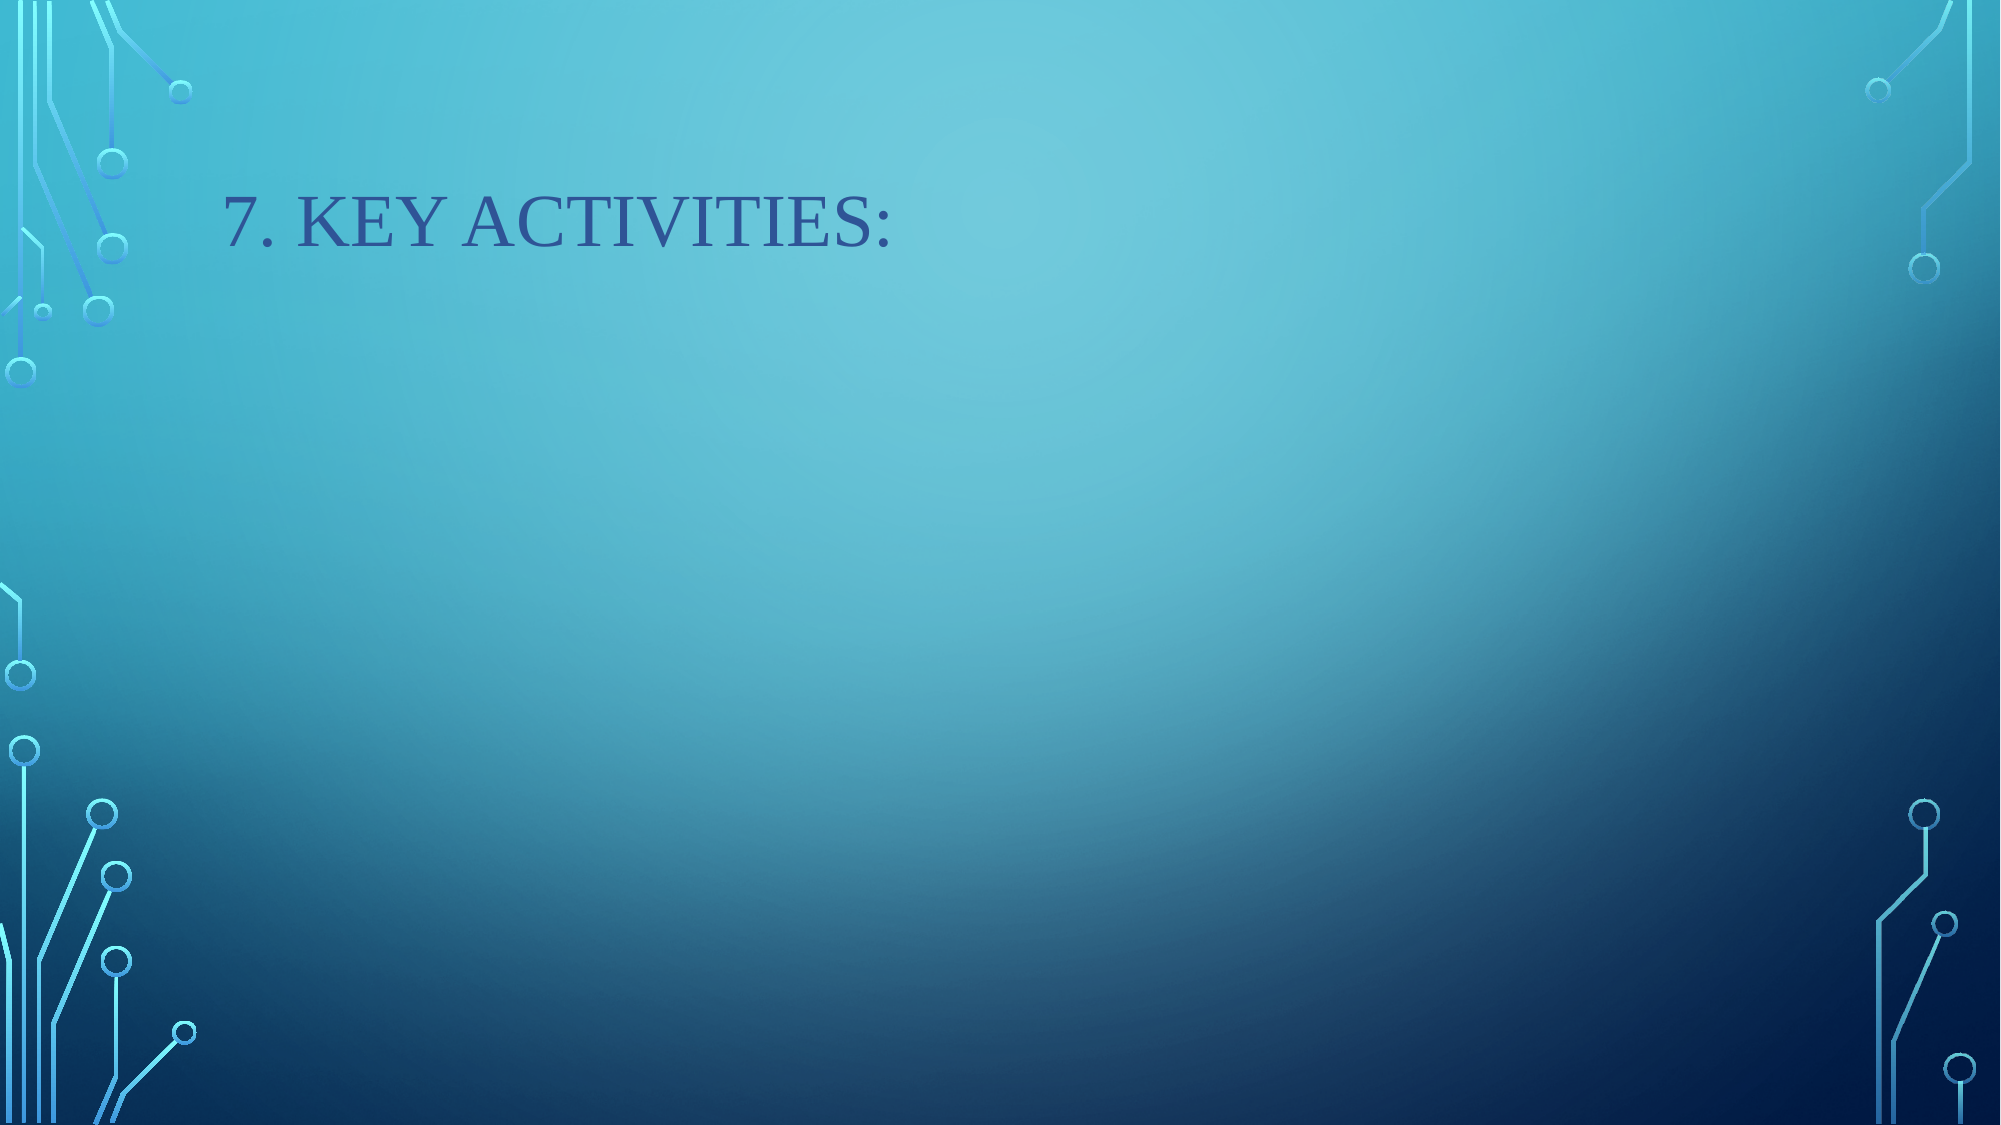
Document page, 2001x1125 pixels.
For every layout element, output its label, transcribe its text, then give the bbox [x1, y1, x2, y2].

title 7. Key Activities: [187, 101, 1813, 344]
